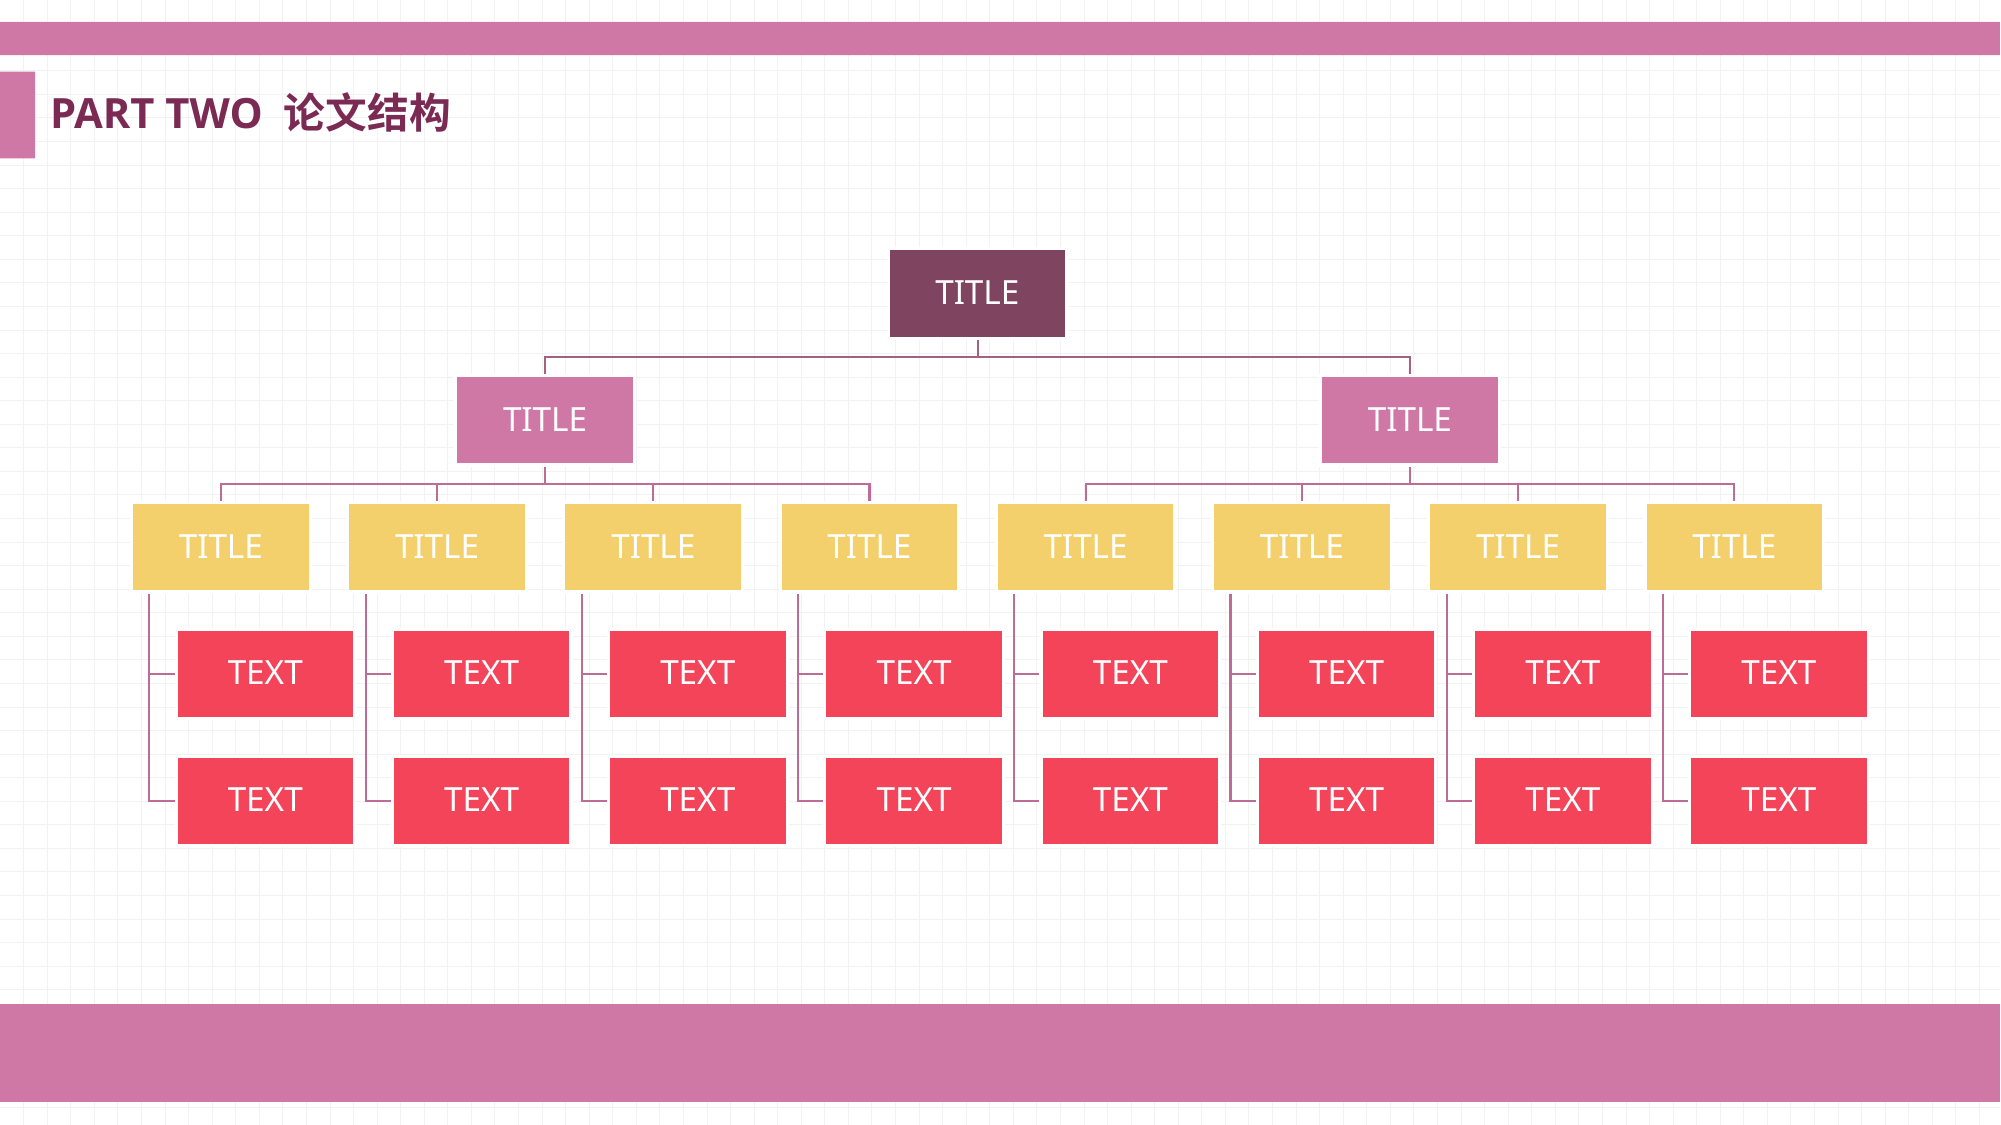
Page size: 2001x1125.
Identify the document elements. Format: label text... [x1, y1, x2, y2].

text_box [131, 214, 1869, 880]
list PART TWO 论文结构 [34, 70, 835, 159]
